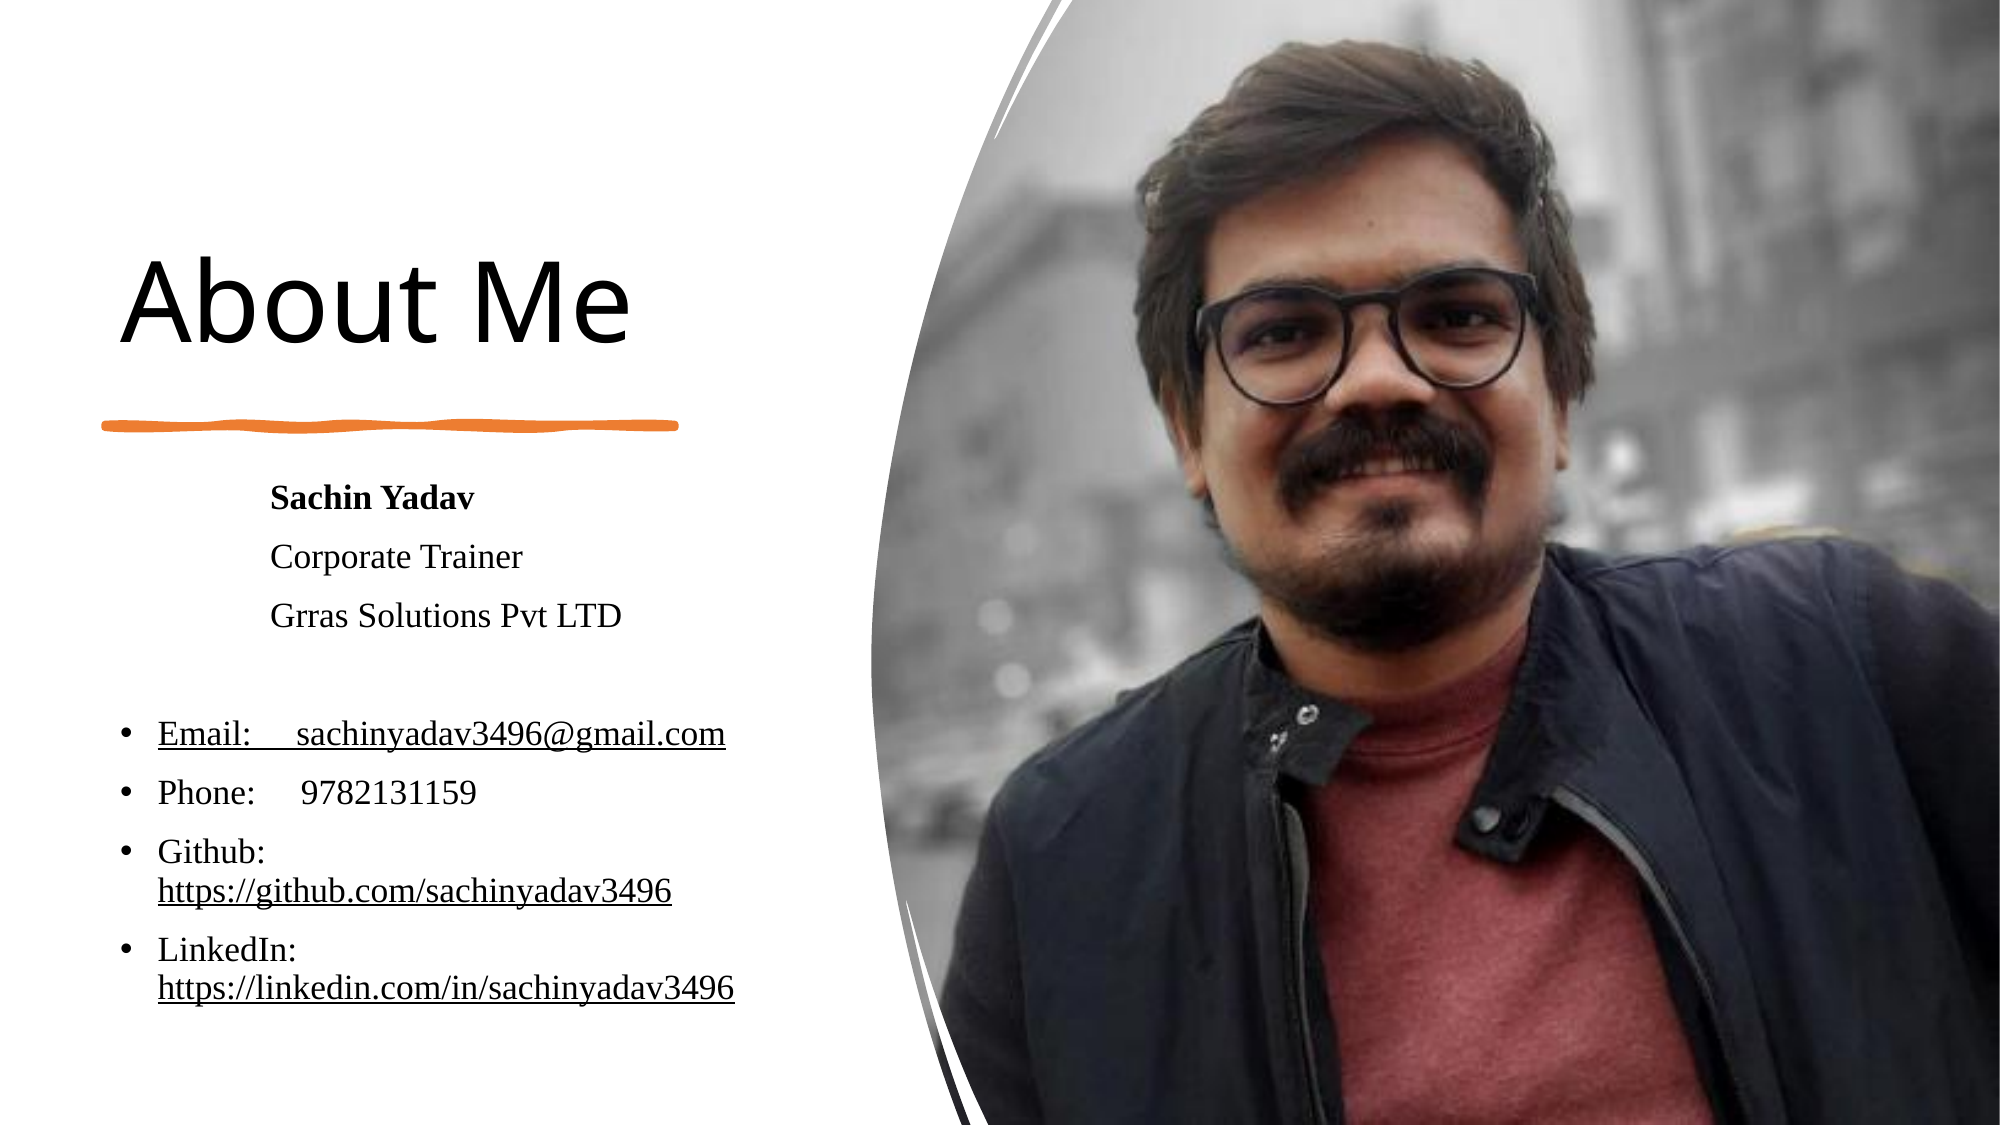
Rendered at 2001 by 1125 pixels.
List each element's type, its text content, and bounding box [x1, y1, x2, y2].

list Sachin Yadav Corporate Trainer Grras Solutions Pvt LTD Email: sachinyadav3496@gmail.com Phone: 9782131159 Github: https://github.com/sachinyadav3496 LinkedIn: https://linkedin.com/in/sachinyadav3496 [105, 471, 802, 1016]
title About Me [105, 53, 822, 375]
text_box [103, 421, 676, 431]
text_box [0, 0, 871, 1125]
picture [871, 0, 2000, 1125]
